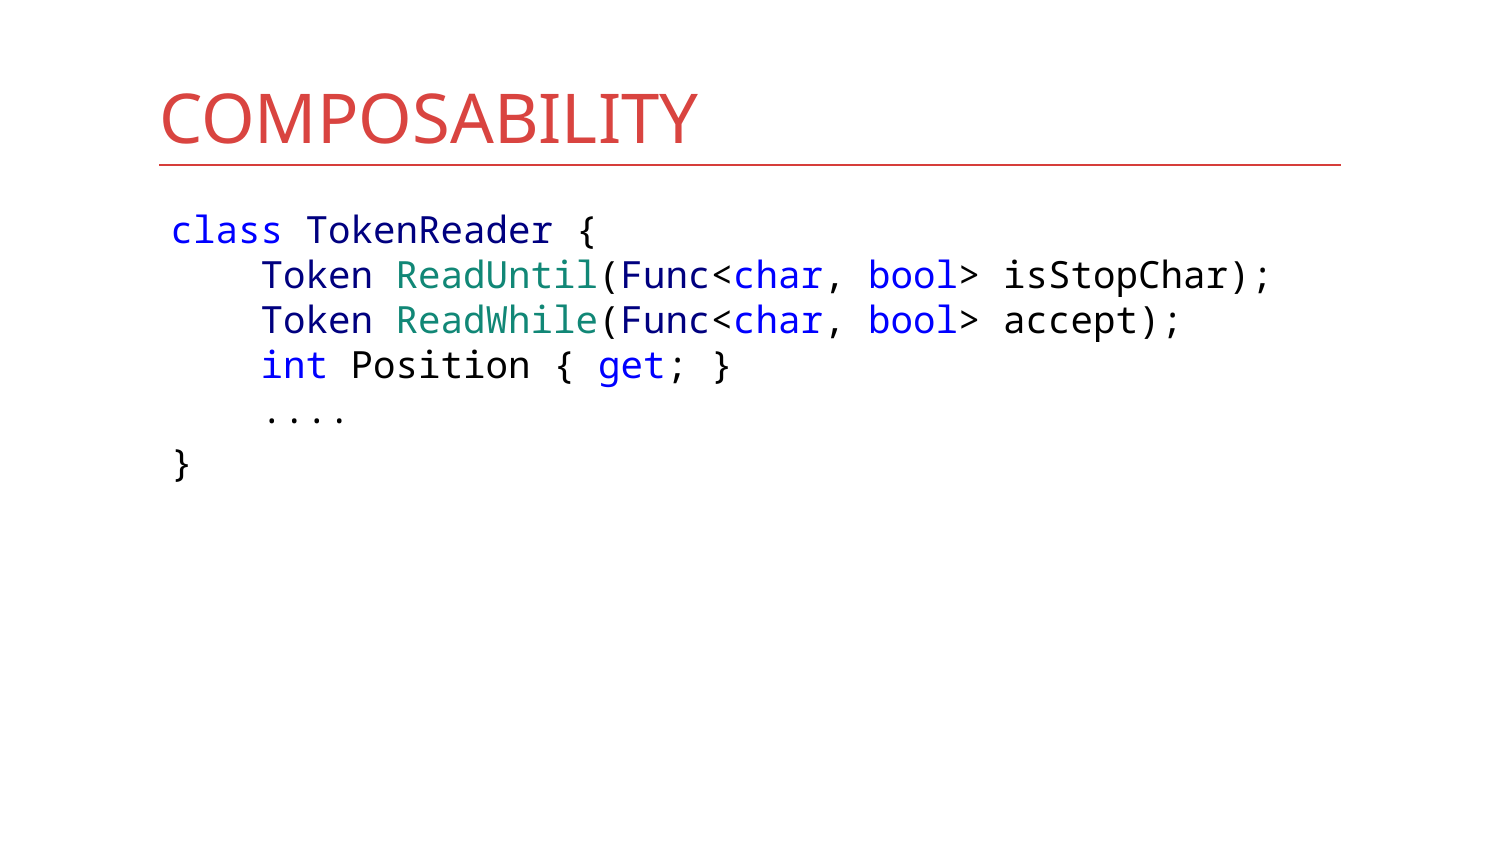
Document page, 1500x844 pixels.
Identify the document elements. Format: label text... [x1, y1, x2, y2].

title COMPOSABILITY [159, 67, 1341, 165]
list class TokenReader { Token ReadUntil(Func<char, bool> isStopChar); Token ReadWhile(Func<char, bool> accept); int Position { get; } .... } [159, 200, 1341, 777]
